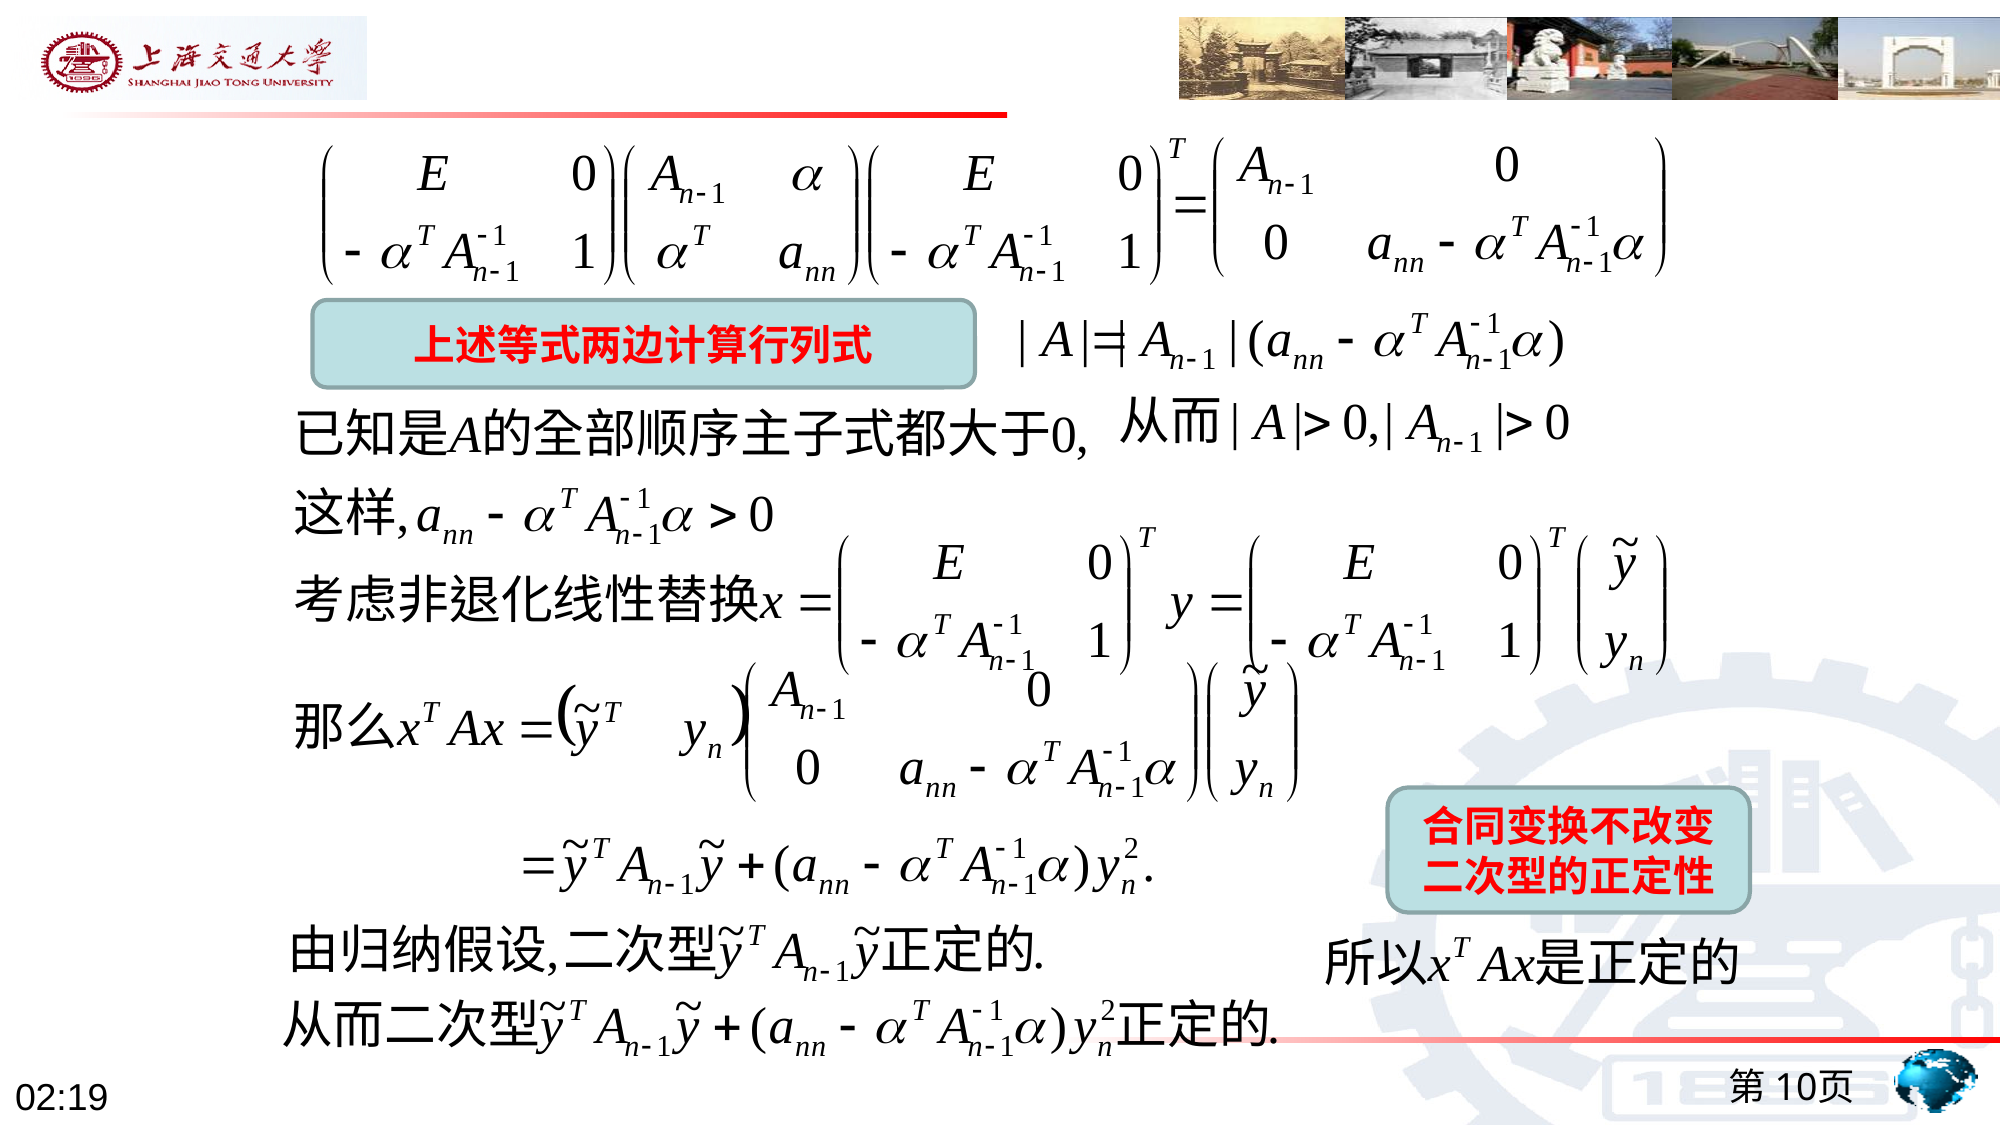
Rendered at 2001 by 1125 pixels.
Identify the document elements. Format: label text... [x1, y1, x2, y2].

slide_number 第10页 [1666, 1054, 1917, 1125]
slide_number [0, 1065, 184, 1125]
text_box 合同变换不改变 二次型的正定性 [1385, 785, 1753, 915]
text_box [1012, 299, 1575, 383]
text_box 上述等式两边计算行列式 [310, 306, 978, 390]
picture [1362, 1042, 2000, 1125]
picture [1919, 1059, 1950, 1068]
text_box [287, 912, 1053, 985]
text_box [287, 649, 1312, 815]
picture [11, 16, 367, 100]
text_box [1317, 924, 1751, 999]
picture [1362, 652, 2000, 1037]
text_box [1162, 124, 1682, 290]
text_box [1112, 387, 1580, 466]
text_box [274, 987, 1286, 1070]
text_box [293, 399, 1098, 474]
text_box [510, 824, 1163, 908]
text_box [312, 124, 1161, 299]
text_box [287, 474, 785, 513]
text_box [287, 513, 1683, 688]
